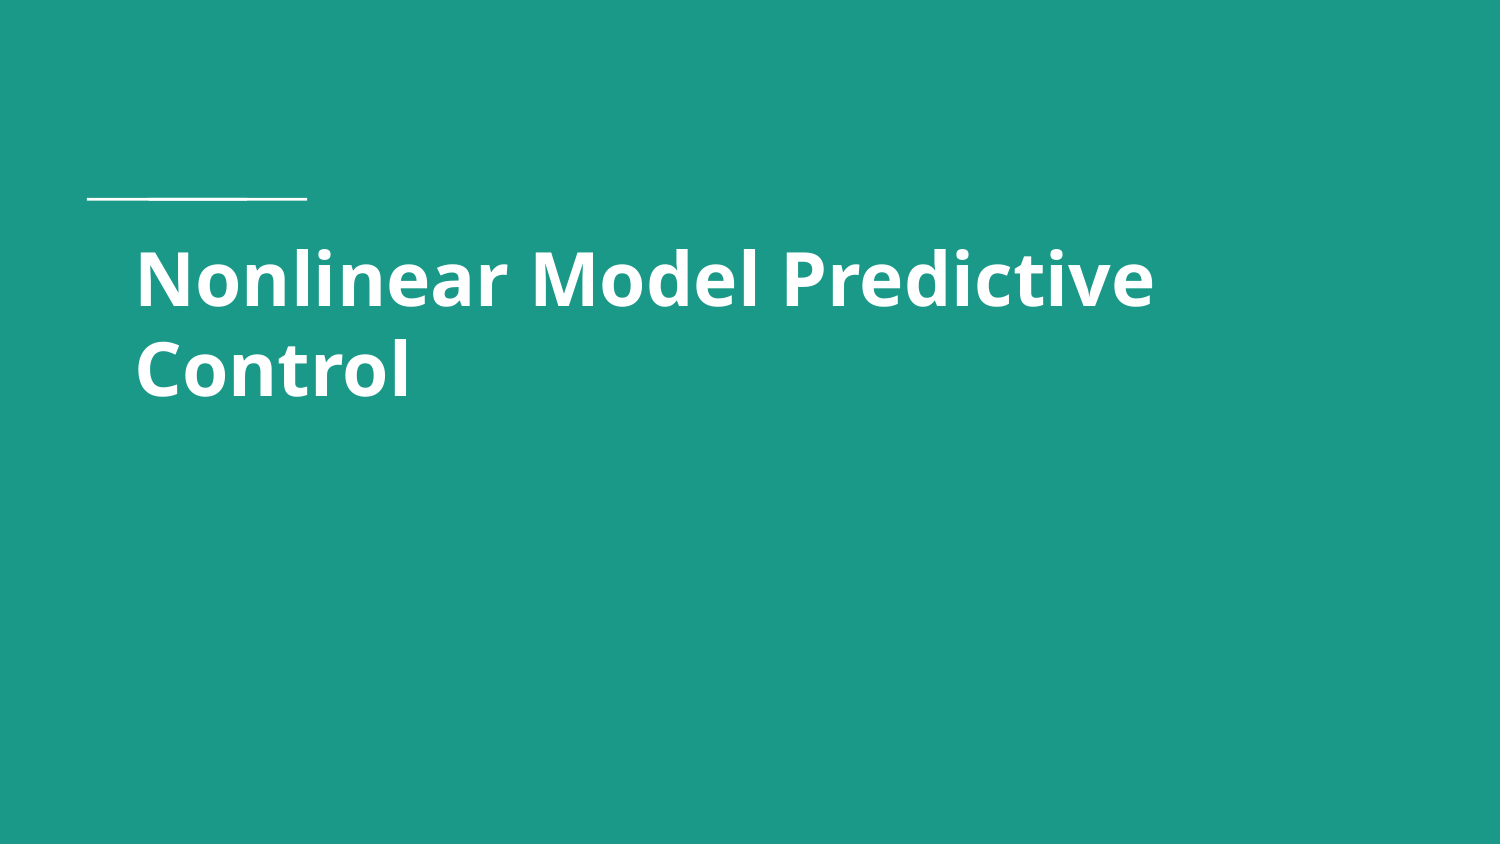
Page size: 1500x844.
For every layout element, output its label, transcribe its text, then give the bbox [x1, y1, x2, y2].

title Nonlinear Model Predictive Control [119, 216, 1381, 466]
